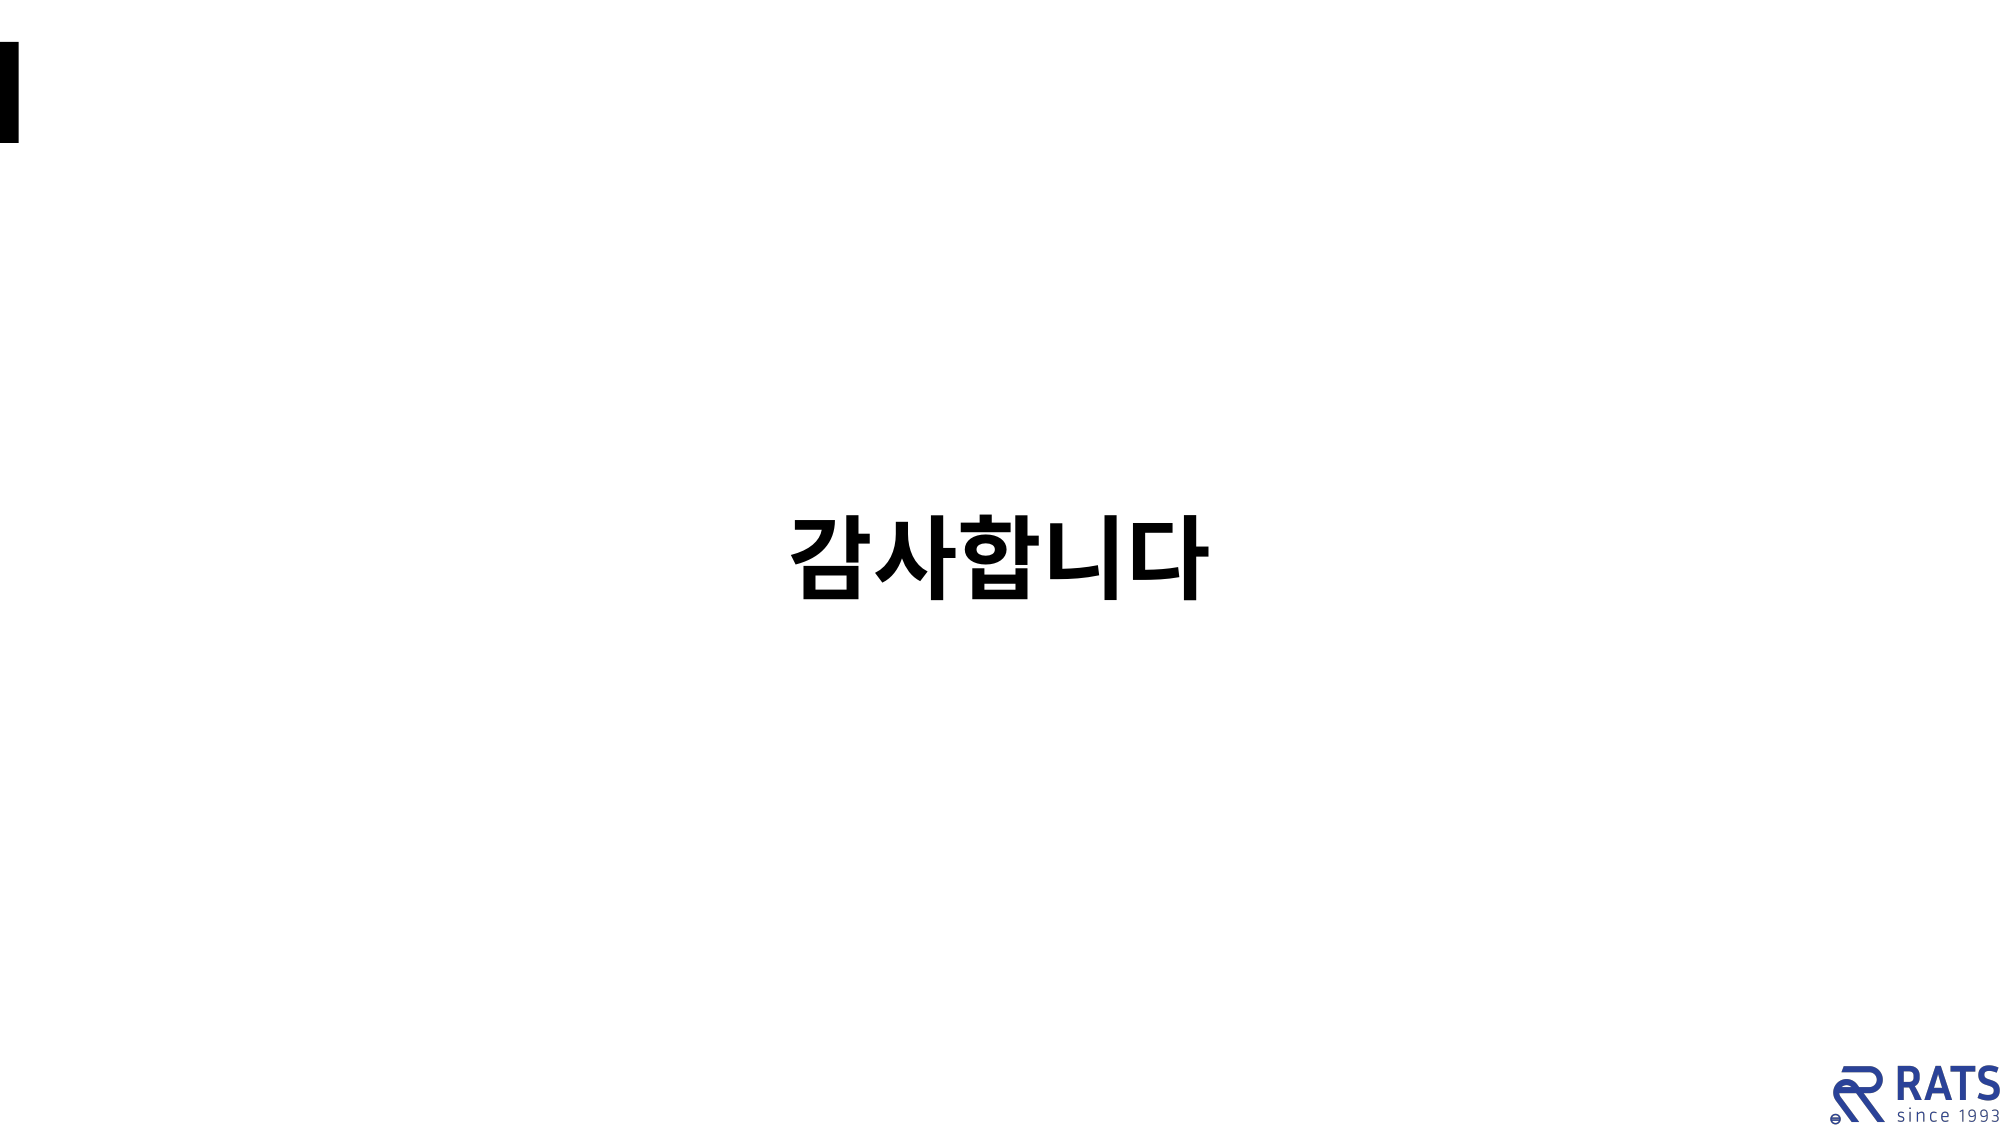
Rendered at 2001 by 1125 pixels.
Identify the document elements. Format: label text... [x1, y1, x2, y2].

title 감사합니다 [137, 453, 1863, 672]
picture [1830, 1065, 2000, 1125]
